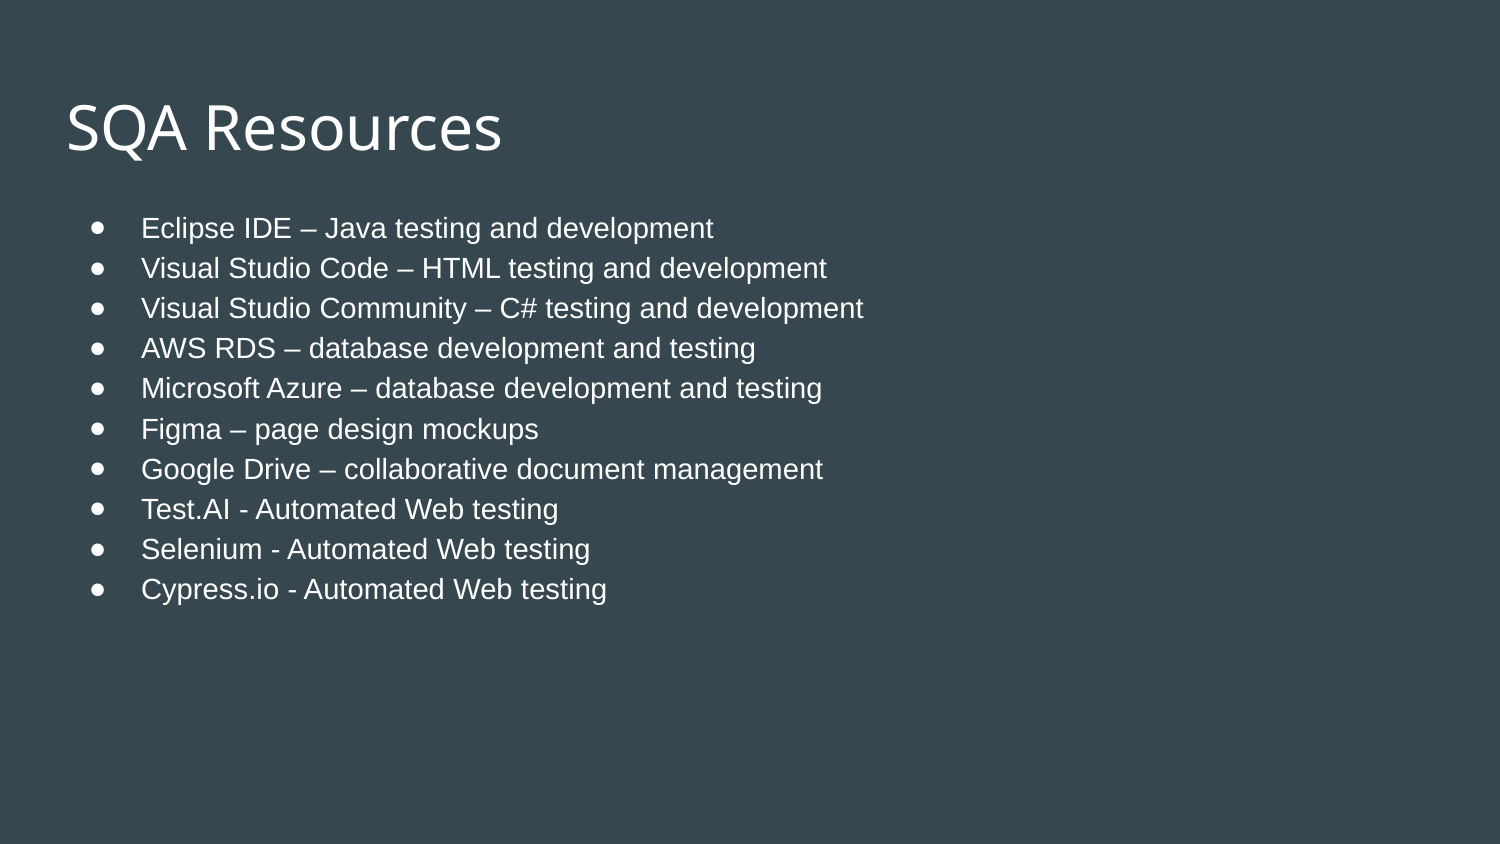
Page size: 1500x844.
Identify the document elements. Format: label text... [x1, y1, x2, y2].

list Eclipse IDE – Java testing and development Visual Studio Code – HTML testing and development Visual Studio Community – C# testing and development AWS RDS – database development and testing Microsoft Azure – database development and testing Figma – page design mockups Google Drive – collaborative document management Test.AI - Automated Web testing Selenium - Automated Web testing Cypress.io - Automated Web testing [51, 189, 1449, 750]
title SQA Resources [51, 72, 1449, 167]
